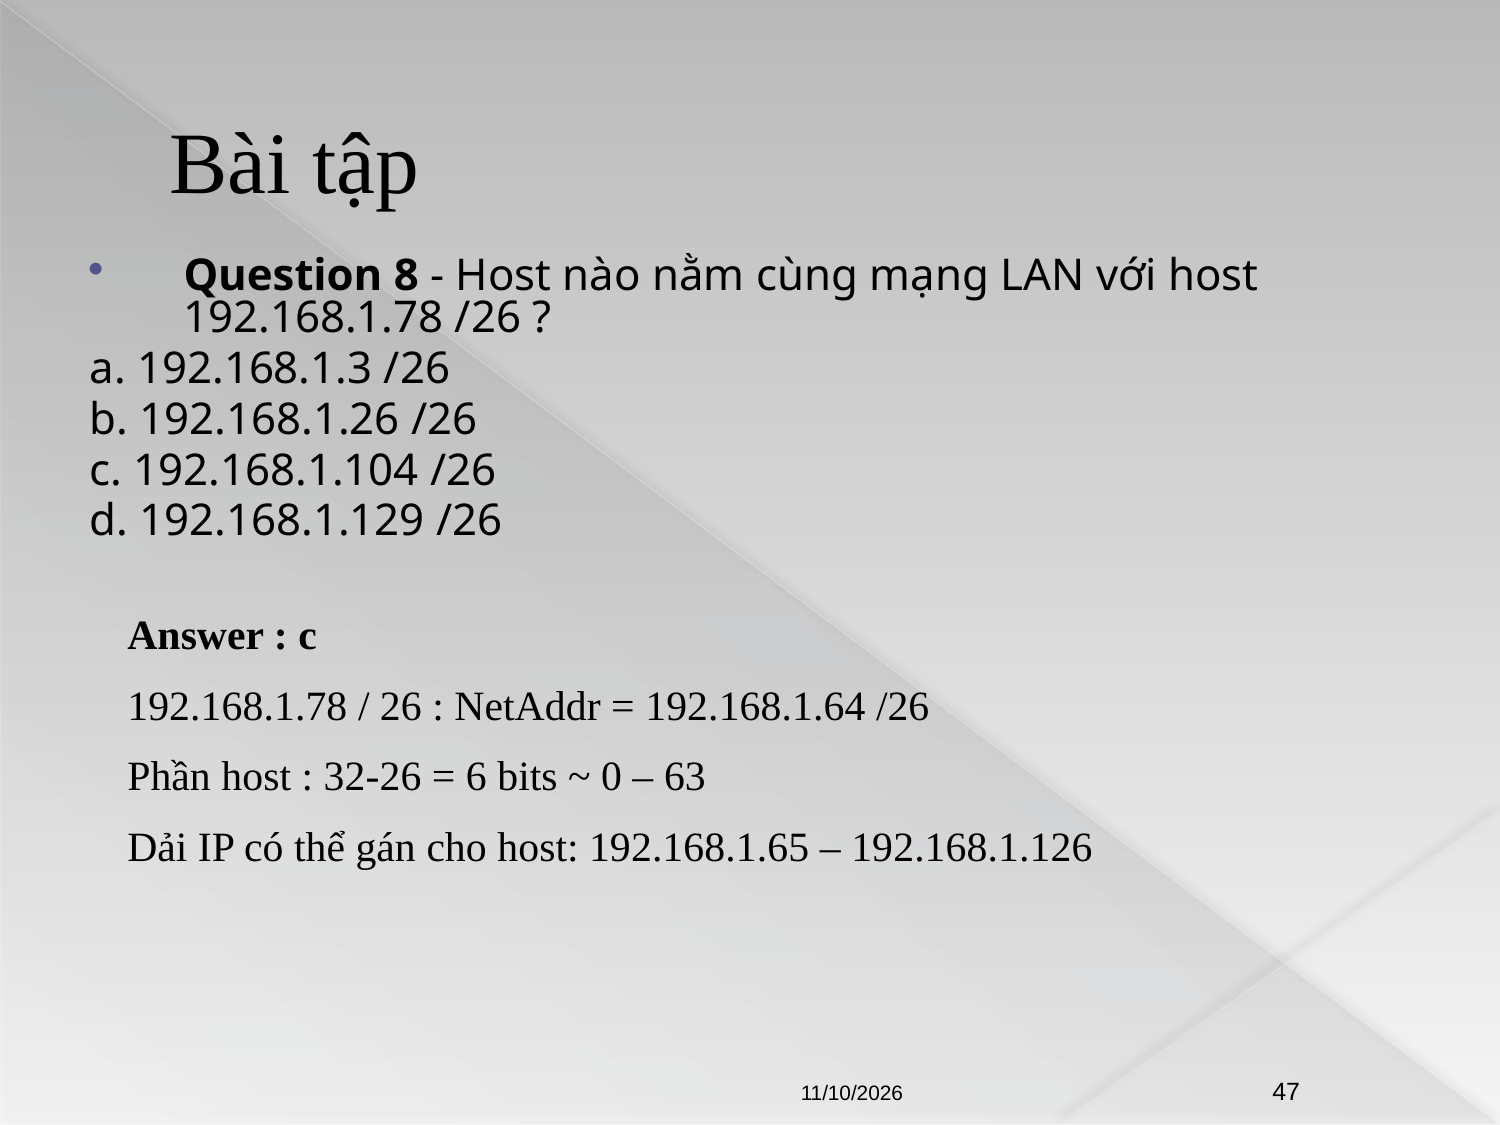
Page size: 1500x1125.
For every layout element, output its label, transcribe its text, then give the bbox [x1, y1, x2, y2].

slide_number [786, 1062, 1136, 1113]
slide_number 47 [1245, 1063, 1328, 1113]
text_box Answer : c 192.168.1.78 / 26 : NetAddr = 192.168.1.64 /26 Phần host : 32-26 = 6 bits ~ 0 – 63 Dải IP có thể gán cho host: 192.168.1.65 – 192.168.1.126 [112, 600, 1375, 949]
title Bài tập [75, 43, 1425, 249]
list Question 8 - Host nào nằm cùng mạng LAN với host 192.168.1.78 /26 ? a. 192.168.1.3 /26 b. 192.168.1.26 /26 c. 192.168.1.104 /26 d. 192.168.1.129 /26 [75, 249, 1425, 588]
